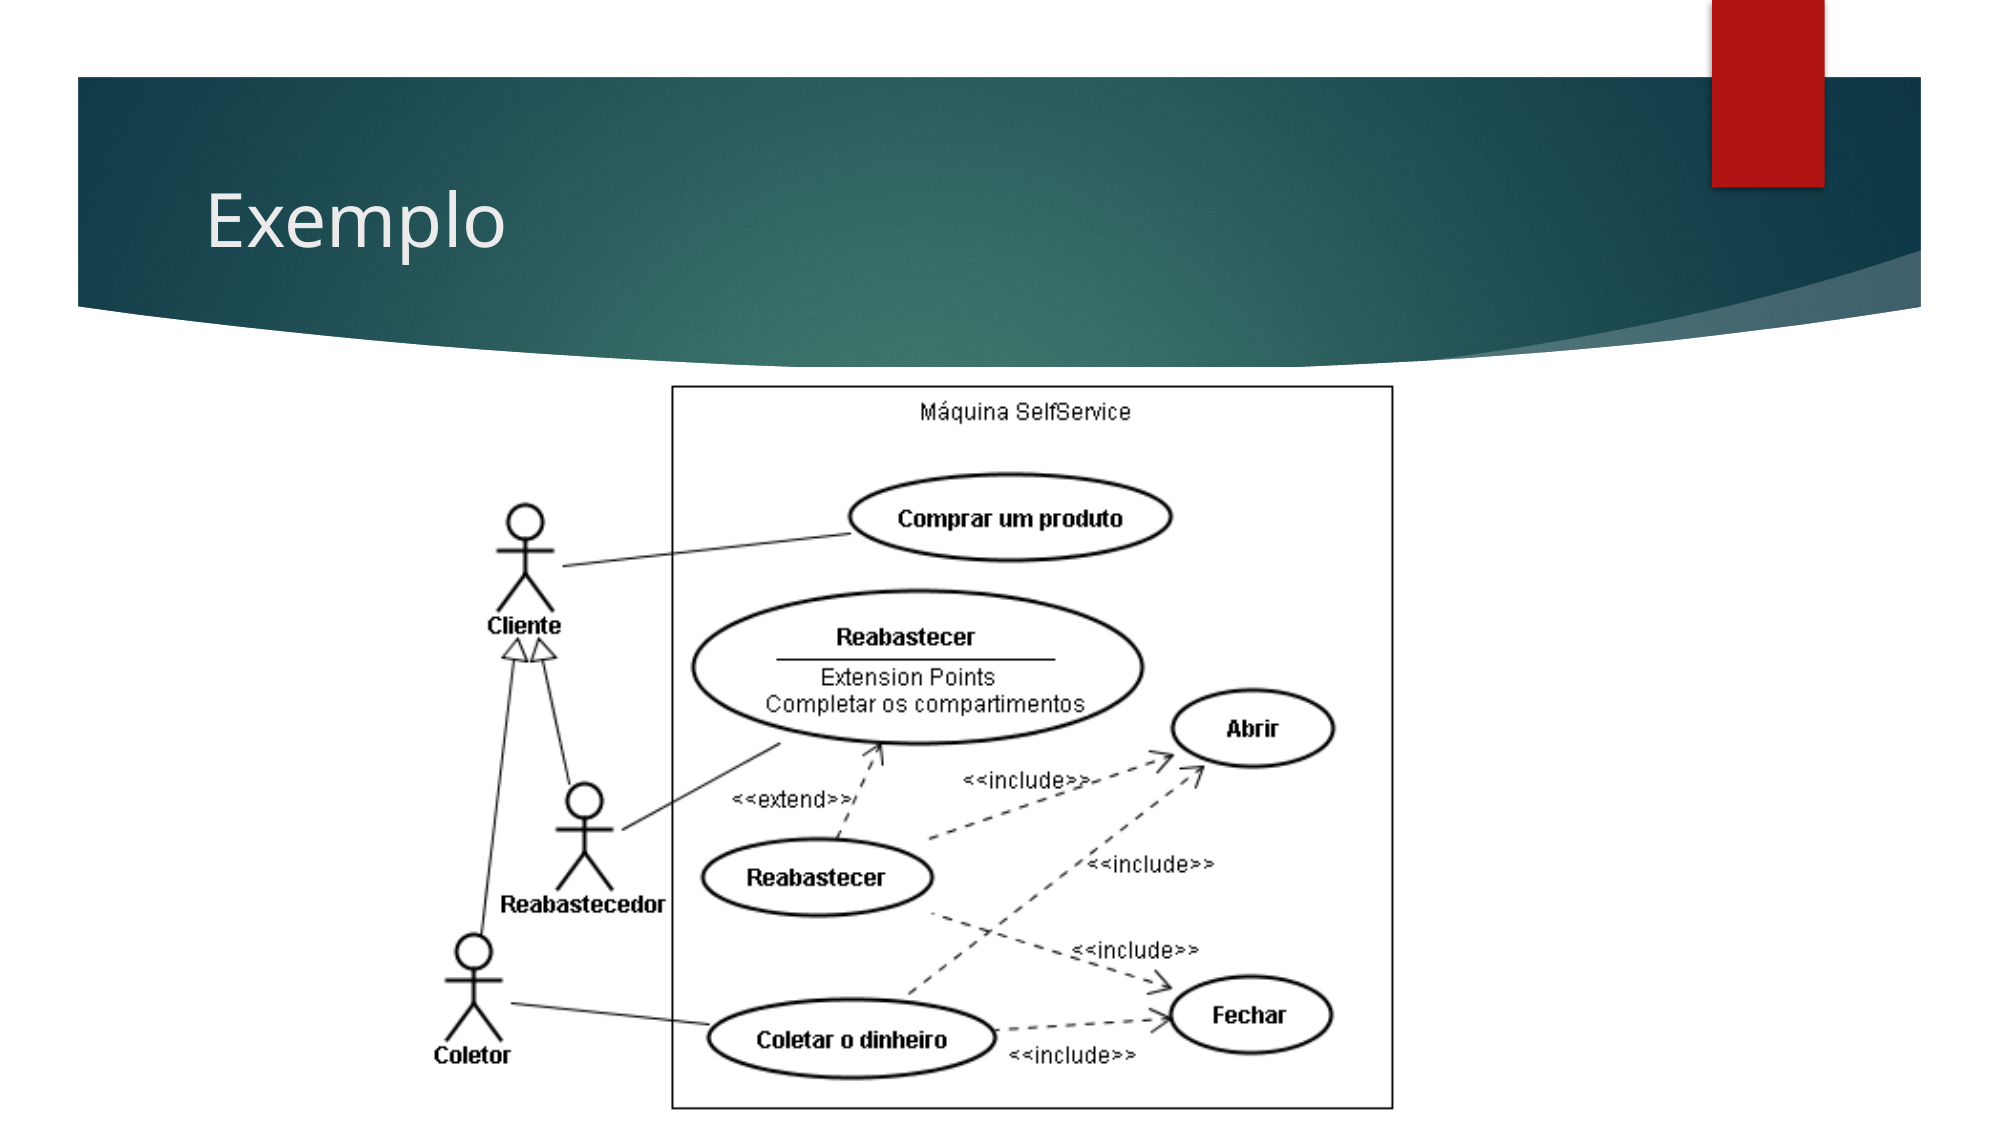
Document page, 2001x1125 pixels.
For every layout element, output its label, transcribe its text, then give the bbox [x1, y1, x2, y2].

picture [416, 367, 1411, 1125]
title Exemplo [189, 159, 1638, 276]
